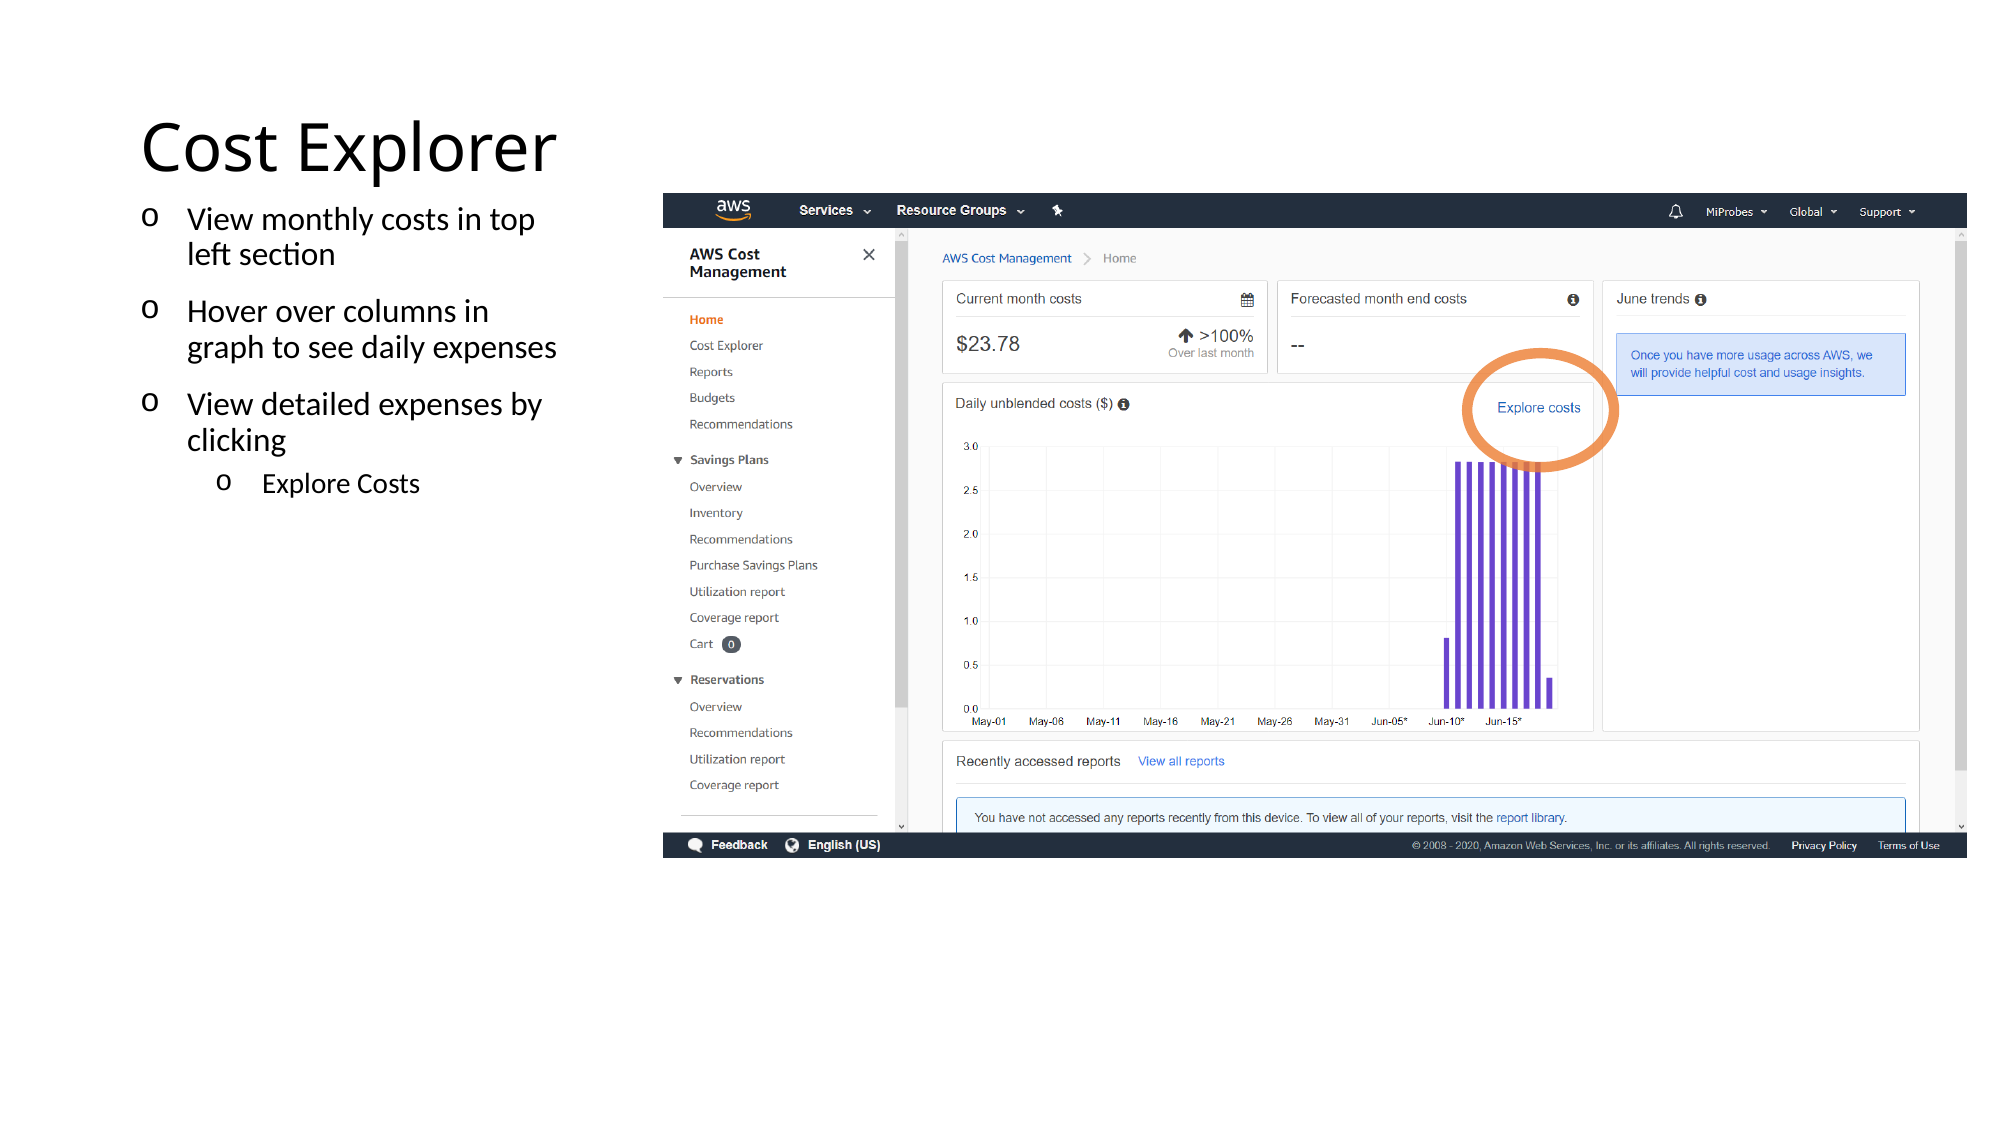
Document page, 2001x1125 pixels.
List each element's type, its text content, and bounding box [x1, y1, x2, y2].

picture [663, 193, 1967, 858]
list View monthly costs in top left section Hover over columns in graph to see daily expenses View detailed expenses by clicking Explore Costs [125, 193, 590, 819]
title Cost Explorer [125, 87, 771, 194]
